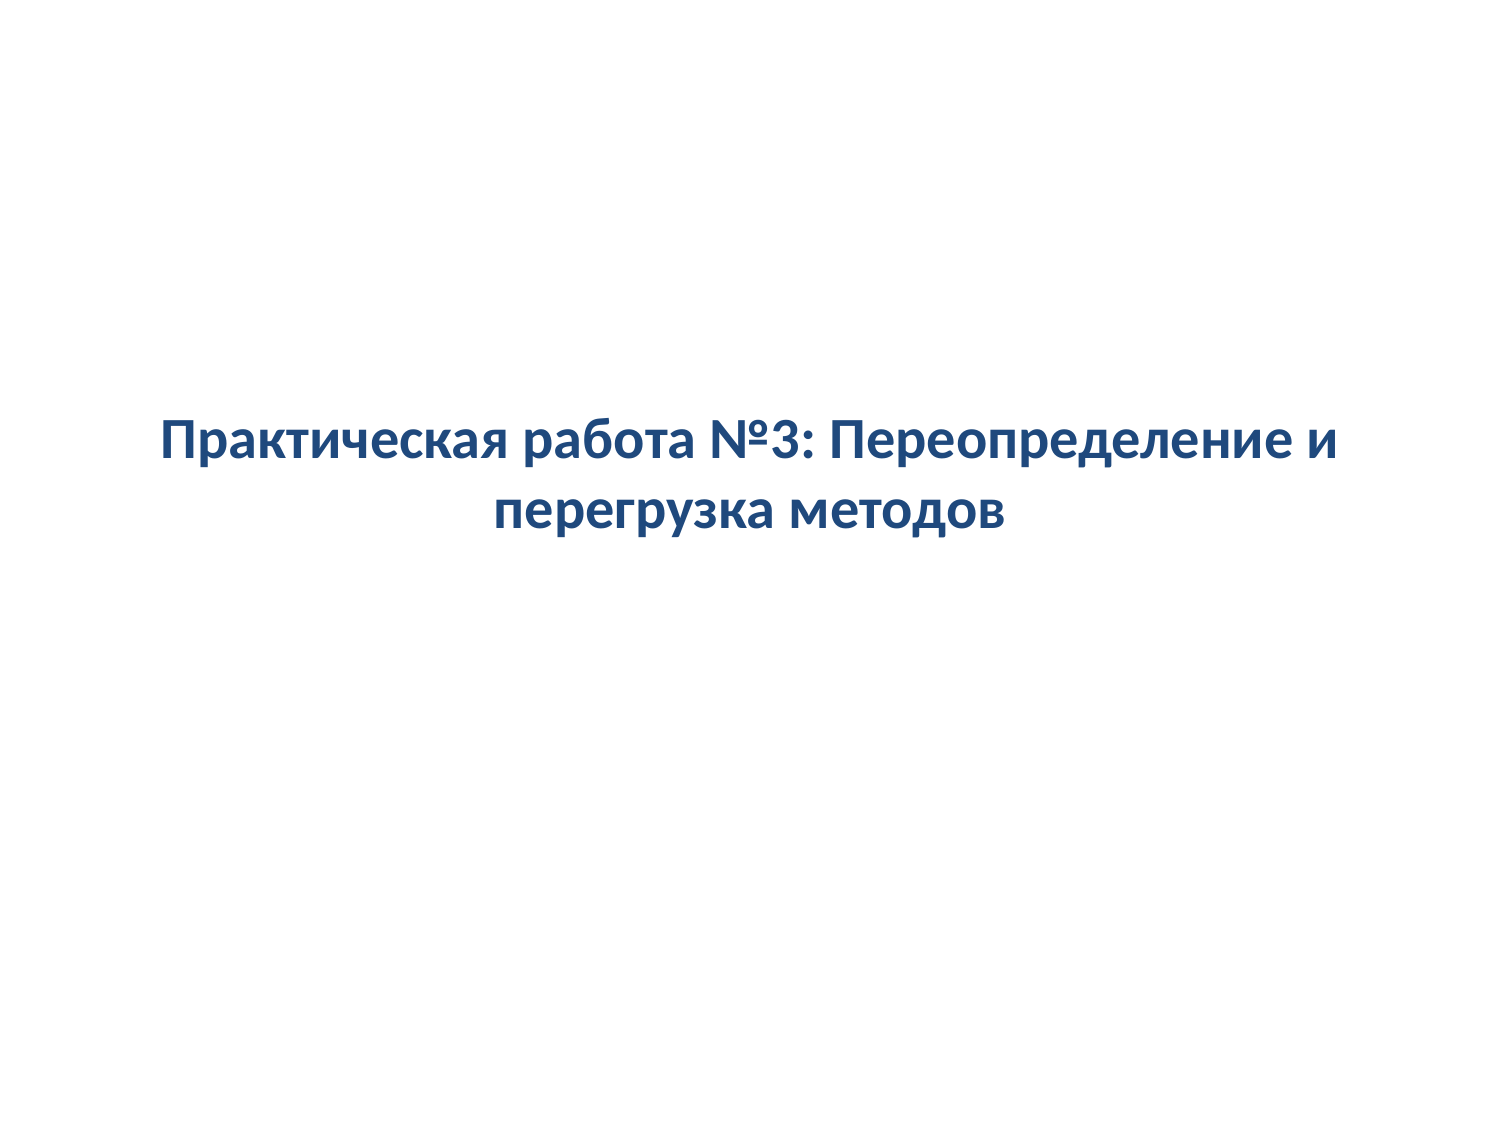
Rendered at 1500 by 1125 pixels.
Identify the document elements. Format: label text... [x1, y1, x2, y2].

title Практическая работа №3: Переопределение и перегрузка методов [112, 349, 1388, 591]
